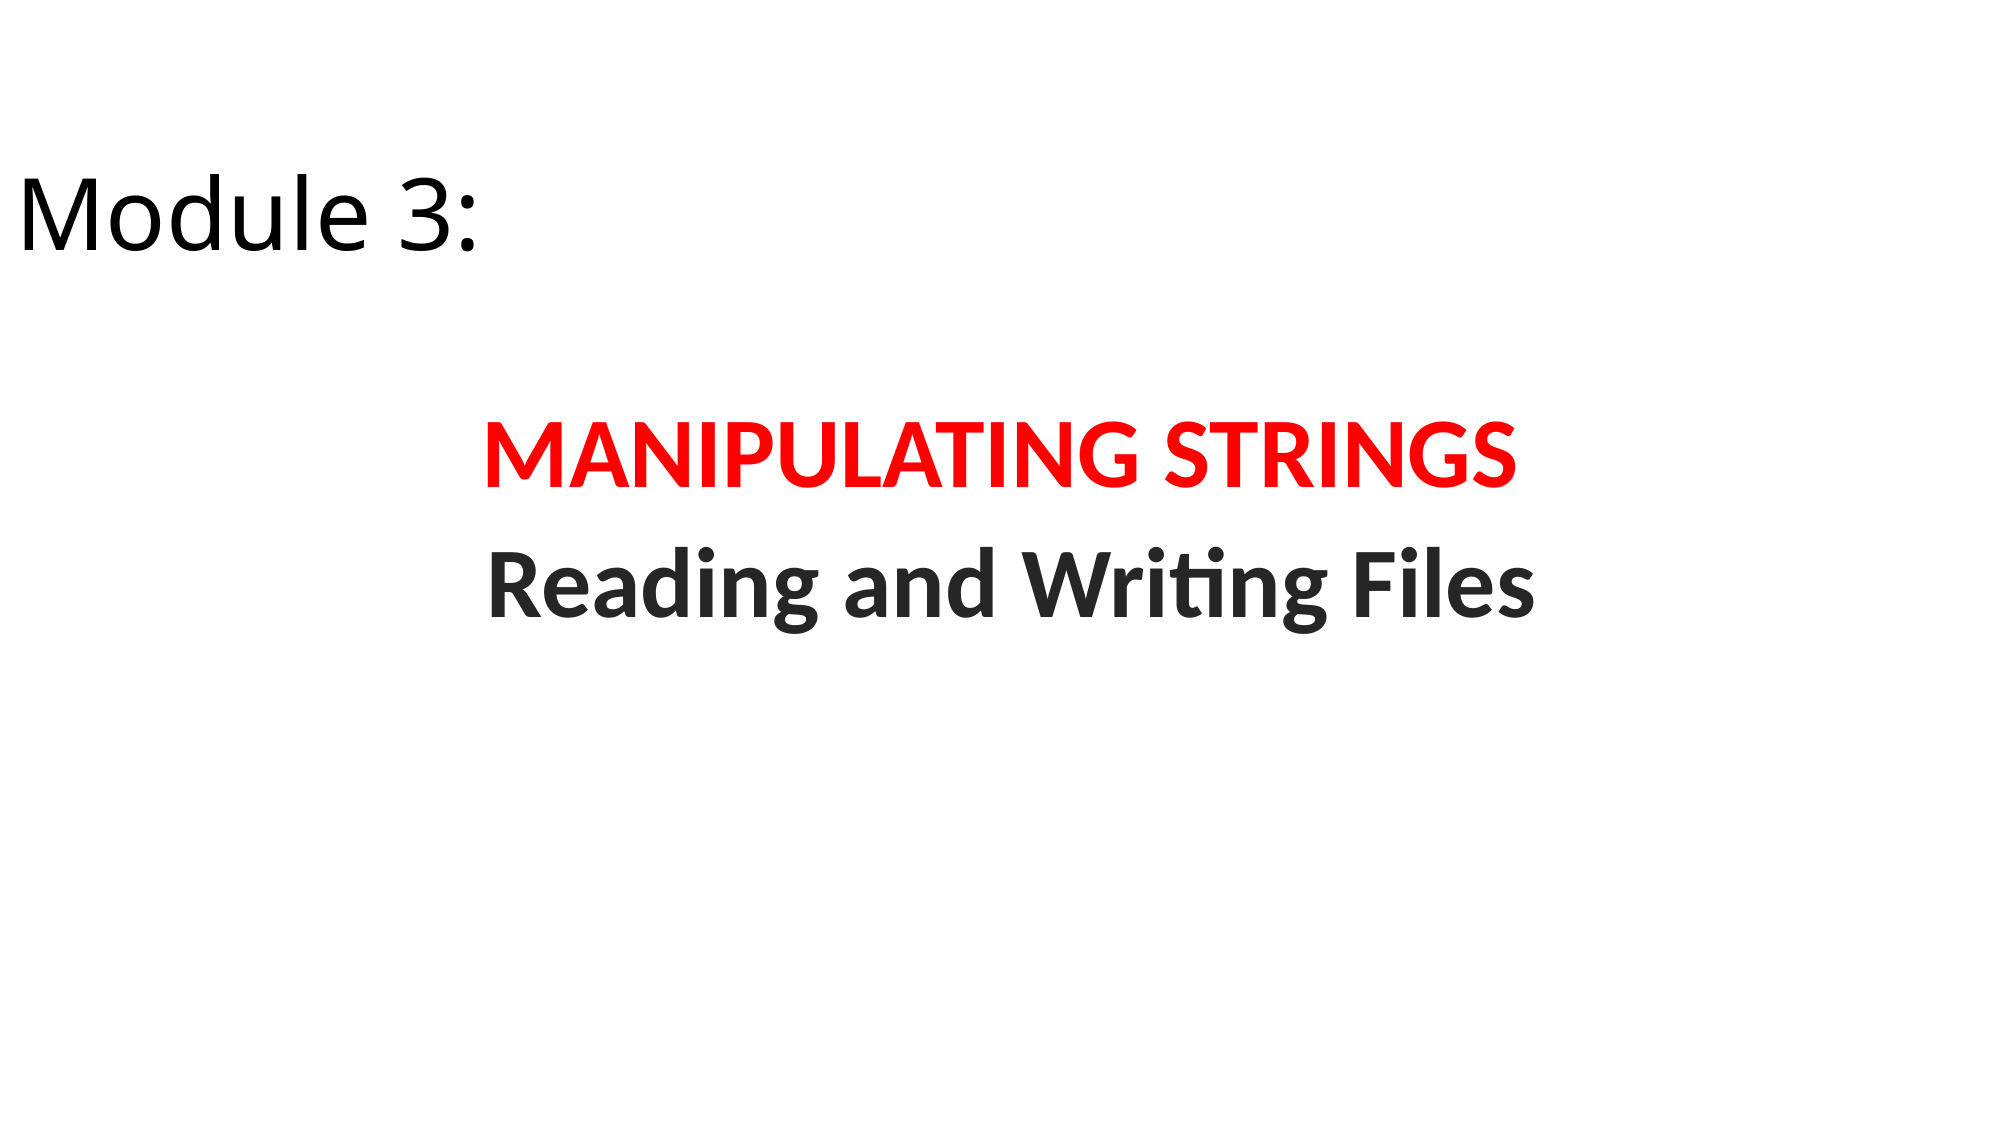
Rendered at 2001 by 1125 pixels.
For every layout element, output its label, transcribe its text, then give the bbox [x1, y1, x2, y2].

title Module 3: [0, 82, 1768, 354]
text_box MANIPULATING STRINGS Reading and Writing Files [60, 398, 1937, 622]
